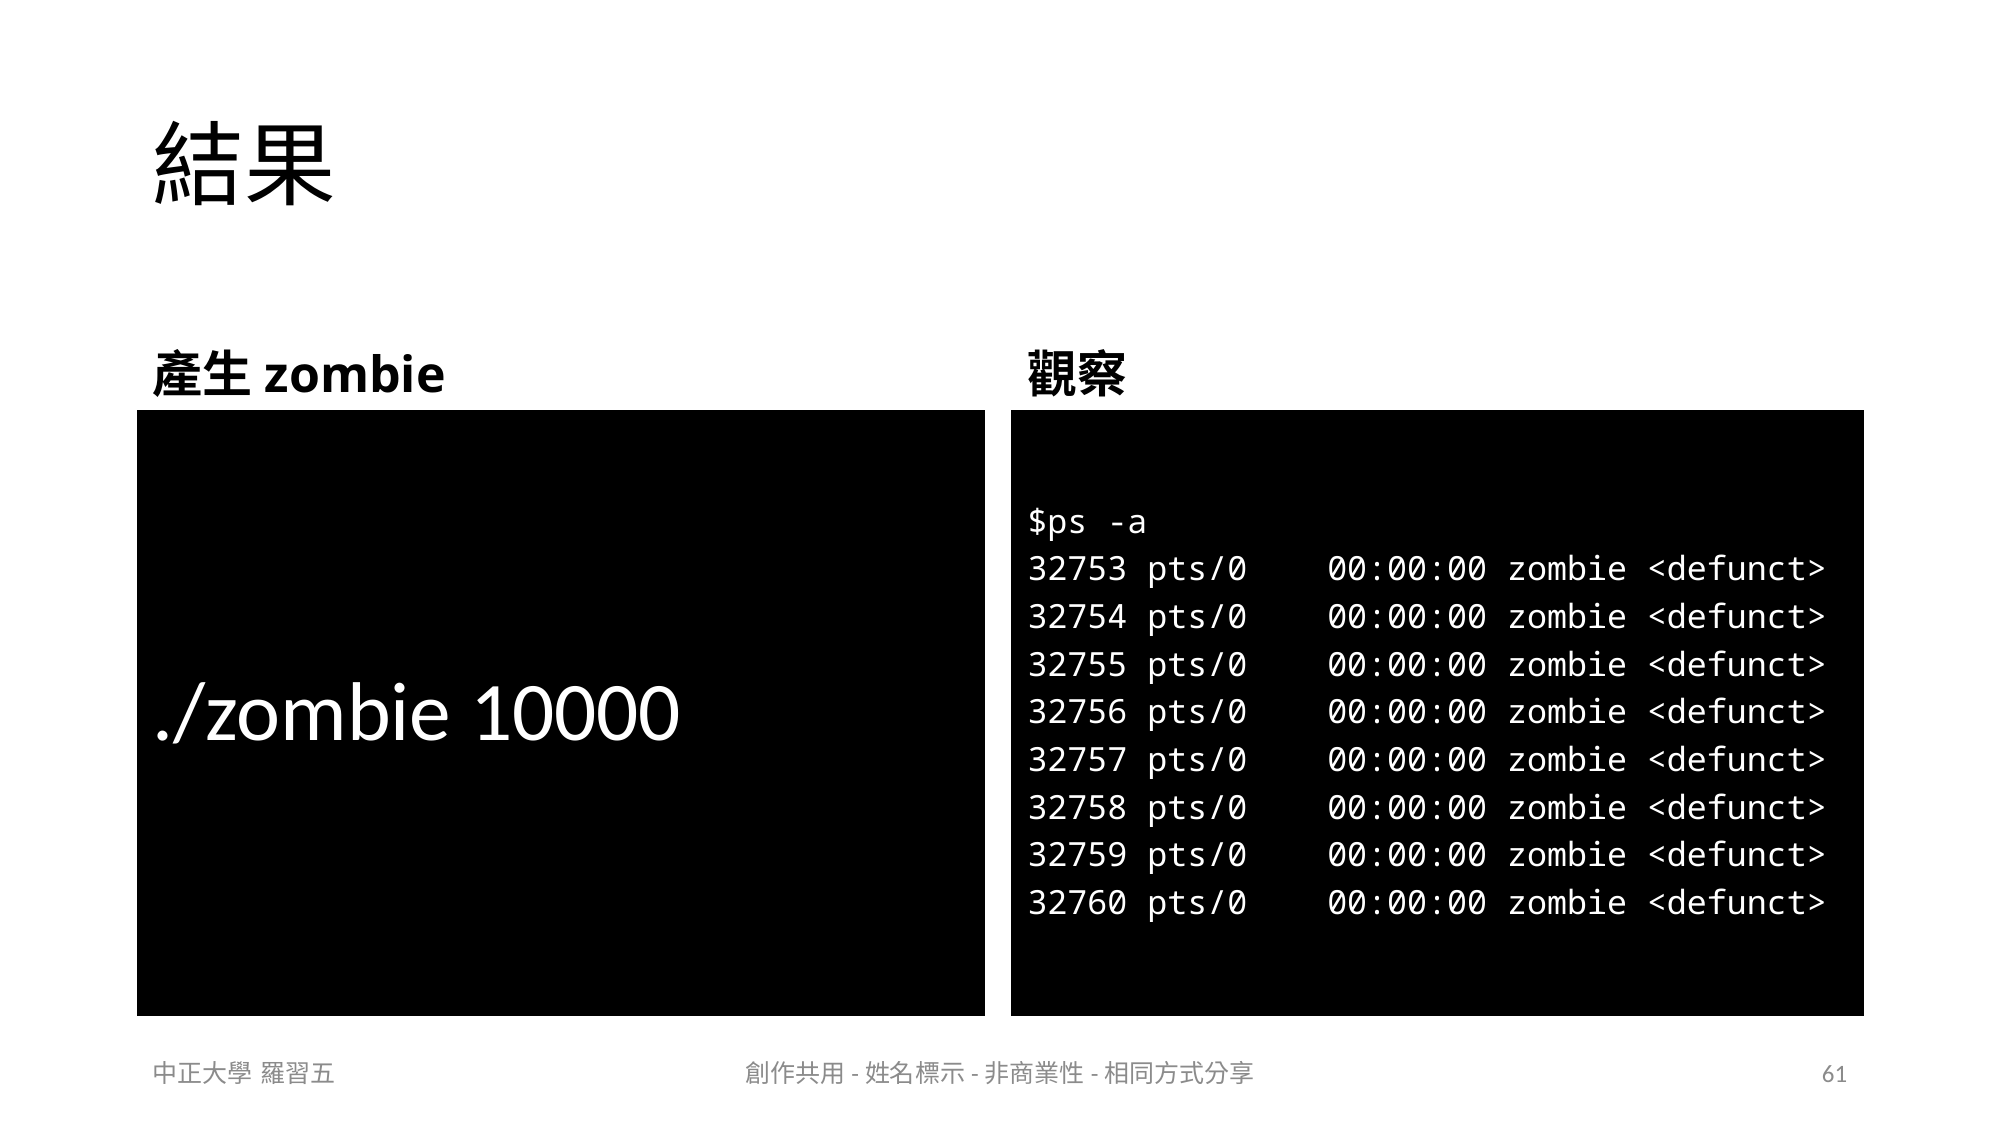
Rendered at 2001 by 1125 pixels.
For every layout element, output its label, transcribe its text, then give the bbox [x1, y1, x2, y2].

slide_number 中正大學 羅習五 [137, 1042, 588, 1103]
list ./zombie 10000 [137, 410, 985, 1016]
footer 創作共用-姓名標示-非商業性-相同方式分享 [662, 1042, 1338, 1103]
list 產生zombie [137, 275, 984, 410]
list $ps -a 32753 pts/0 00:00:00 zombie <defunct> 32754 pts/0 00:00:00 zombie <defunct> 32755 pts/0 00:00:00 zombie <defunct> 32756 pts/0 00:00:00 zombie <defunct> 32757 pts/0 00:00:00 zombie <defunct> 32758 pts/0 00:00:00 zombie <defunct> 32759 pts/0 00:00:00 zombie <defunct> 32760 pts/0 00:00:00 zombie <defunct> [1011, 410, 1864, 1016]
title 結果 [137, 59, 1863, 278]
list 觀察 [1012, 275, 1863, 410]
slide_number 61 [1412, 1042, 1863, 1103]
